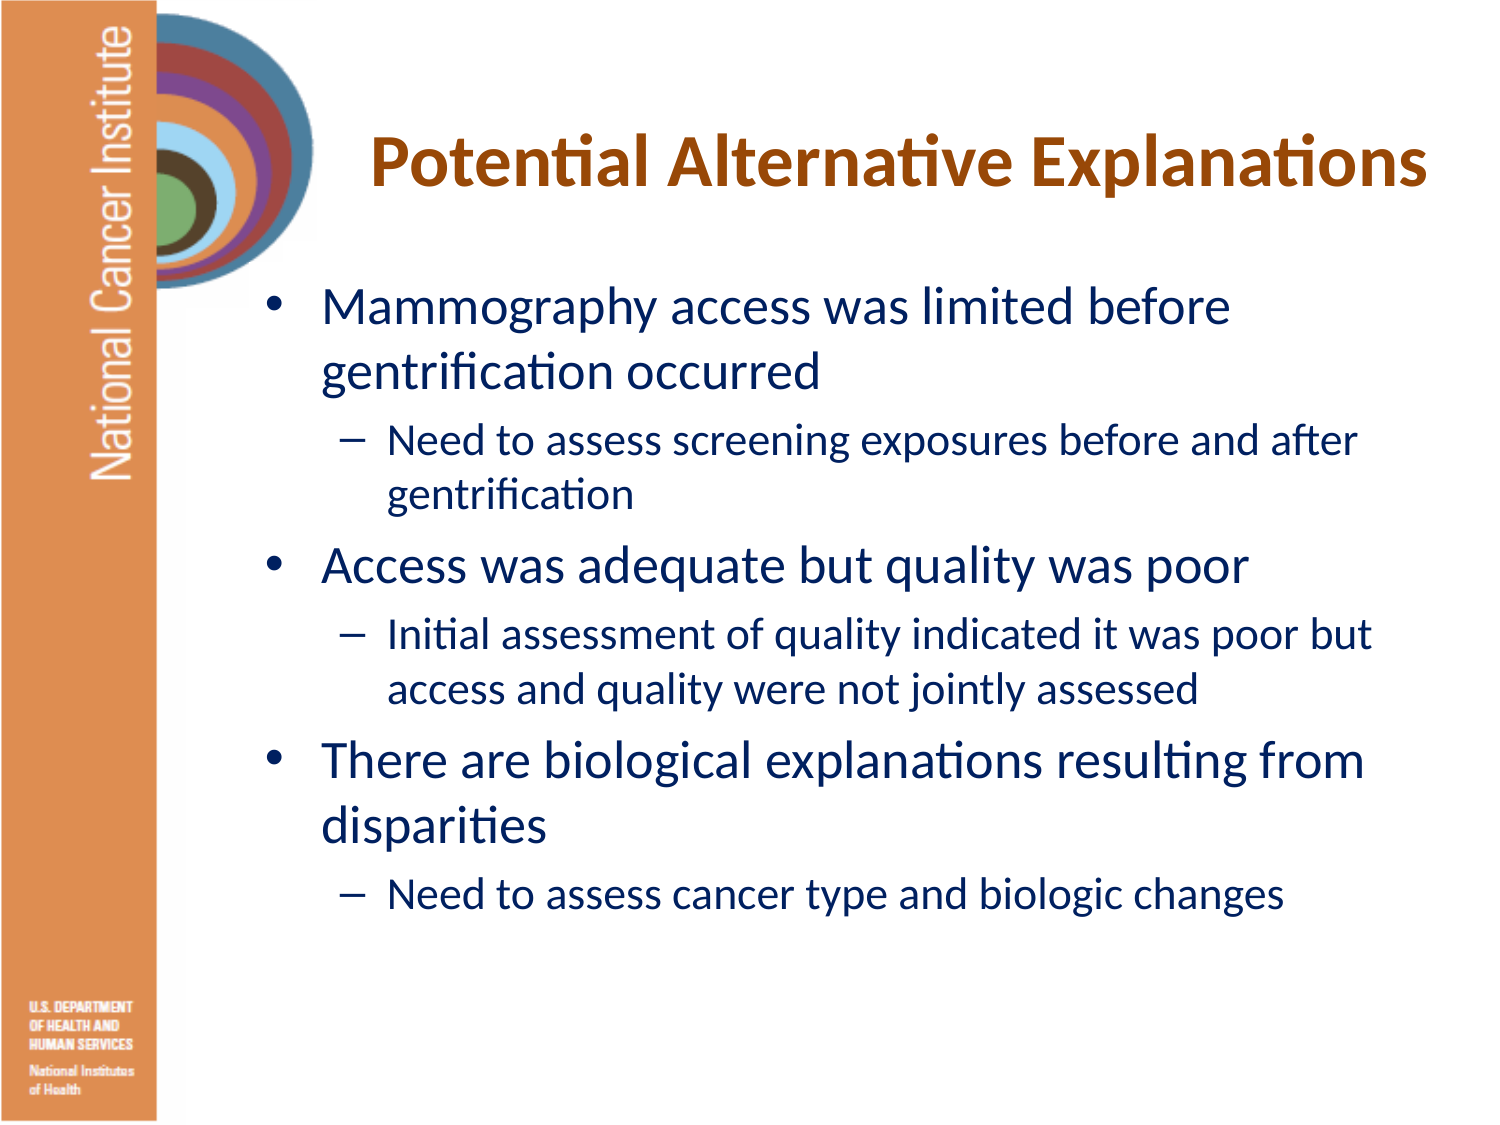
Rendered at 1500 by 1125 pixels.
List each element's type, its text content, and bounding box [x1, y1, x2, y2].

title Potential Alternative Explanations [337, 62, 1463, 251]
list Mammography access was limited before gentrification occurred Need to assess screening exposures before and after gentrification Access was adequate but quality was poor Initial assessment of quality indicated it was poor but access and quality were not jointly assessed There are biological explanations resulting from disparities Need to assess cancer type and biologic changes [249, 262, 1463, 1006]
picture [0, 0, 318, 1125]
